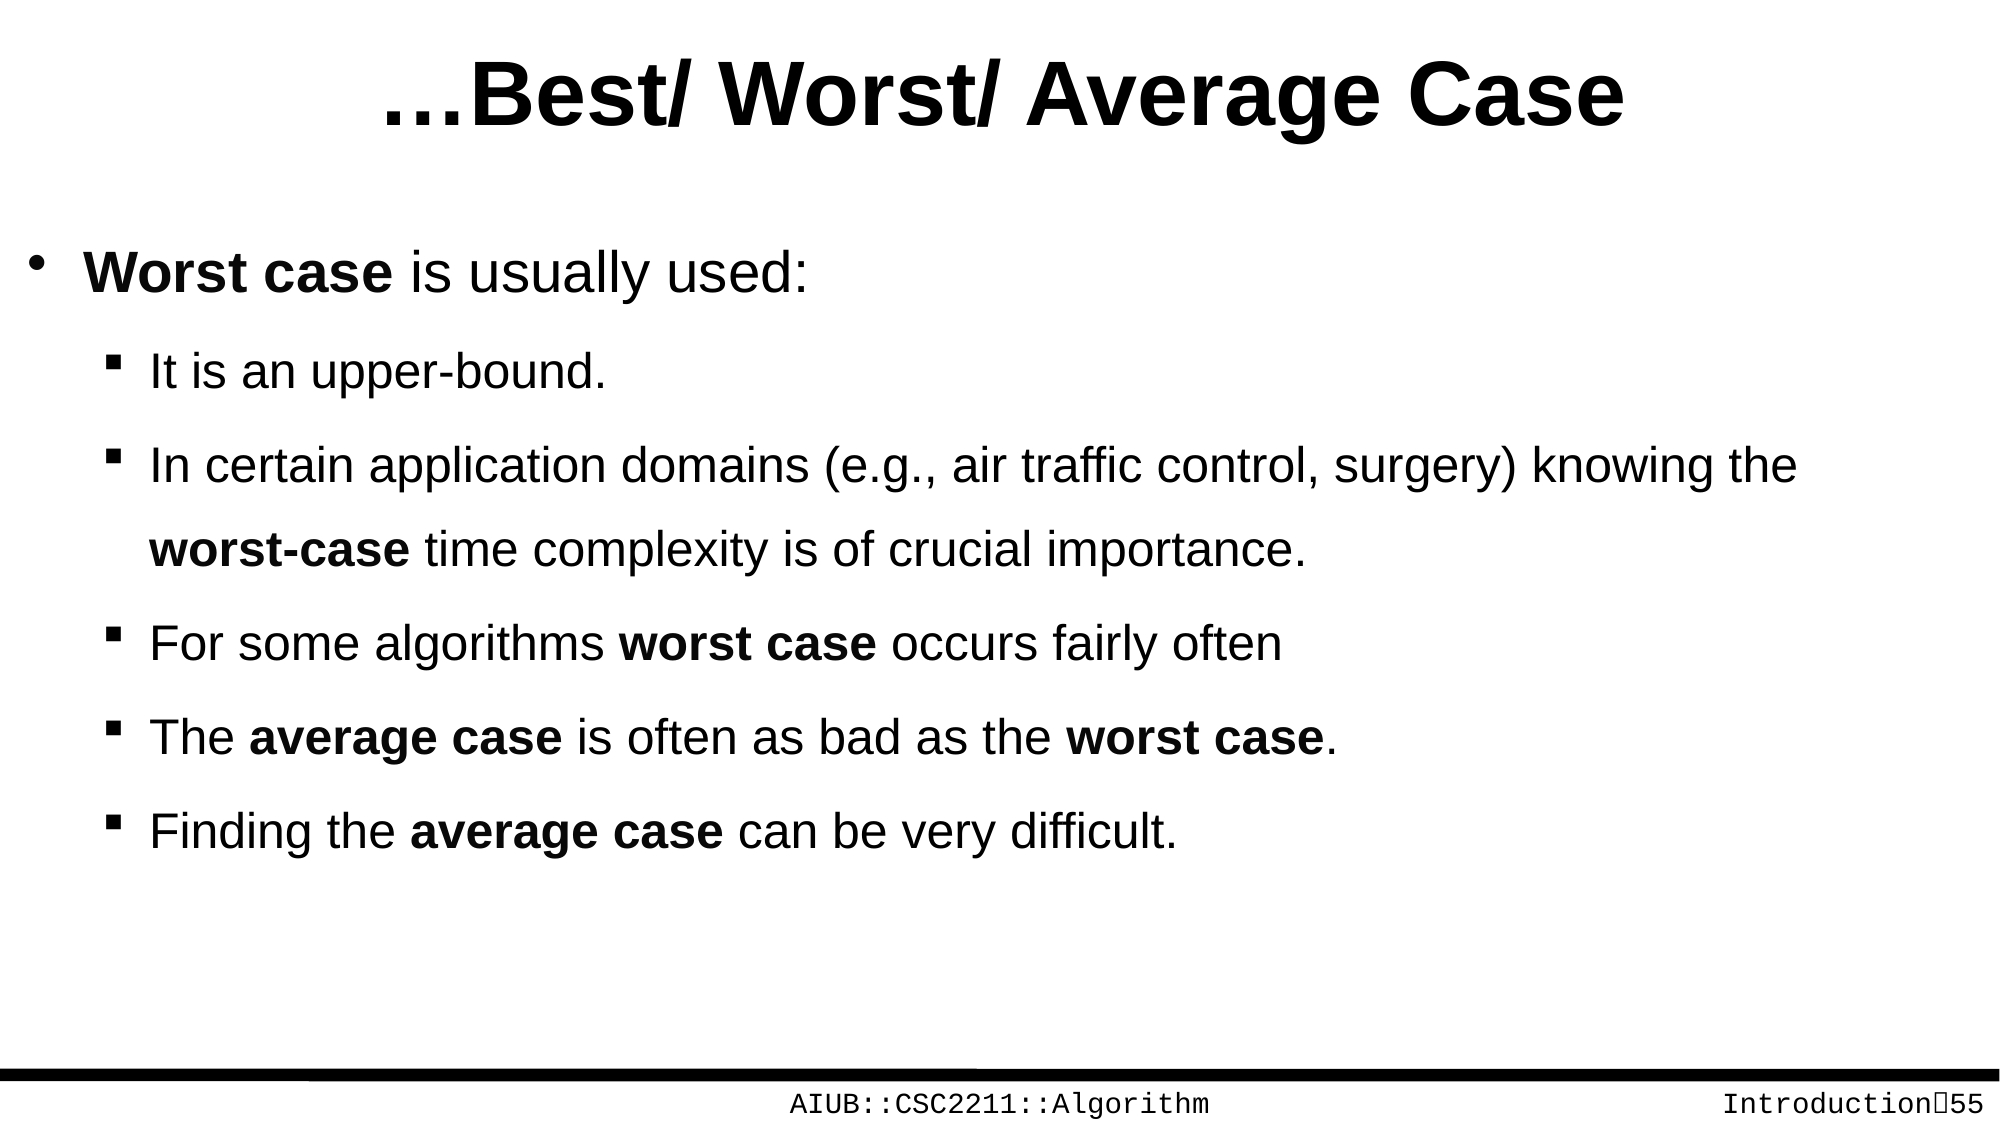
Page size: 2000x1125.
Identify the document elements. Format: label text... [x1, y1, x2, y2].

footer AIUB::CSC2211::Algorithm [682, 1077, 1317, 1125]
title …Best/ Worst/ Average Case [5, 2, 2000, 176]
list Worst case is usually used: It is an upper-bound. In certain application domains (e.g., air traffic control, surgery) knowing the worst-case time complexity is of crucial importance. For some algorithms worst case occurs fairly often The average case is often as bad as the worst case. Finding the average case can be very difficult. [11, 198, 1957, 1006]
slide_number Introduction55 [1532, 1077, 2000, 1125]
